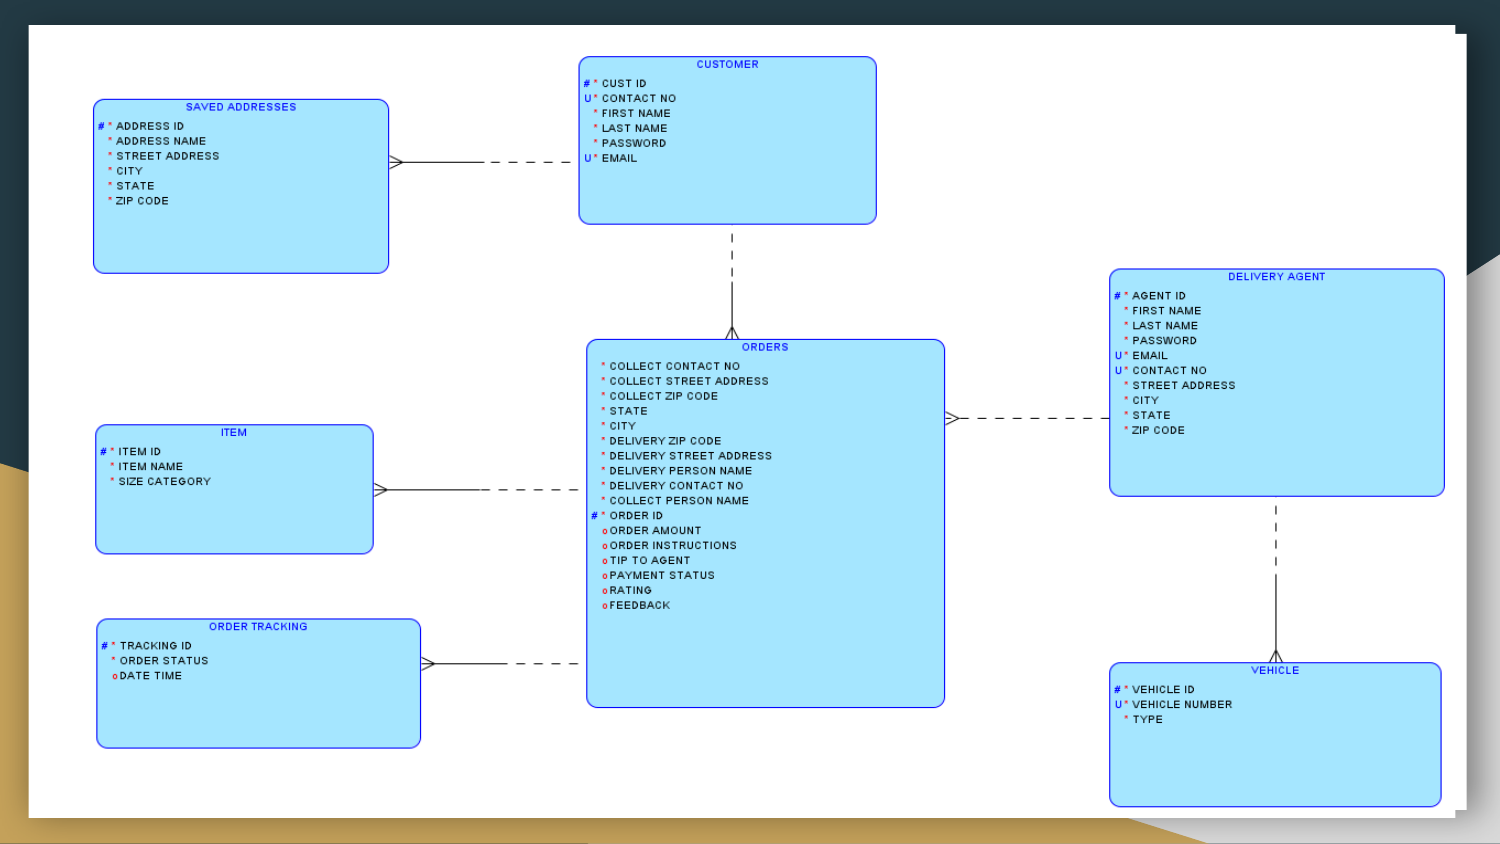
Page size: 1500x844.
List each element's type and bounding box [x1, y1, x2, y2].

picture [28, 25, 1456, 819]
